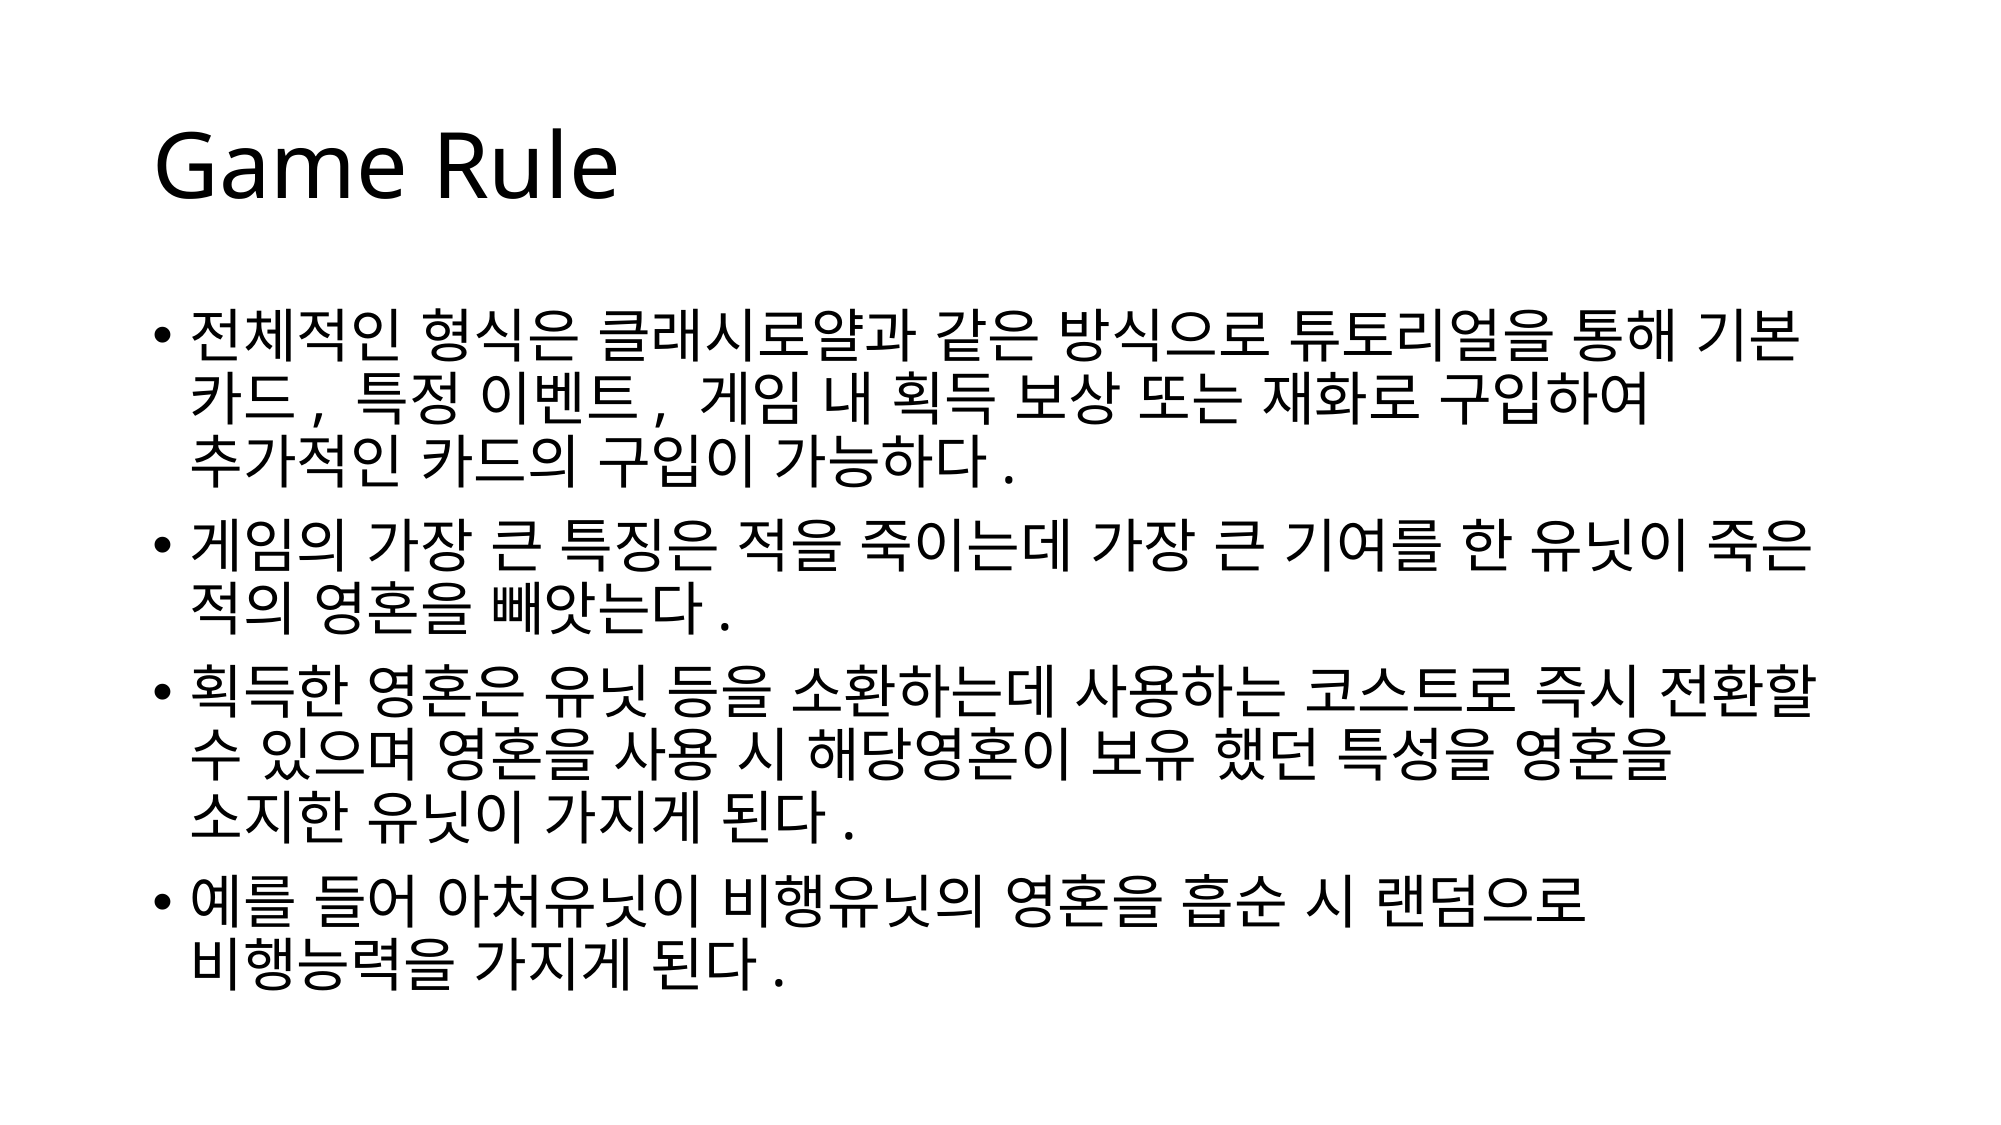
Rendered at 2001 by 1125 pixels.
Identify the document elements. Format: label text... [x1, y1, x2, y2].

list 전체적인 형식은 클래시로얄과 같은 방식으로 튜토리얼을 통해 기본 카드, 특정 이벤트, 게임 내 획득 보상 또는 재화로 구입하여 추가적인 카드의 구입이 가능하다. 게임의 가장 큰 특징은 적을 죽이는데 가장 큰 기여를 한 유닛이 죽은 적의 영혼을 빼앗는다. 획득한 영혼은 유닛 등을 소환하는데 사용하는 코스트로 즉시 전환할 수 있으며 영혼을 사용 시 해당영혼이 보유 했던 특성을 영혼을 소지한 유닛이 가지게 된다. 예를 들어 아처유닛이 비행유닛의 영혼을 흡순 시 랜덤으로 비행능력을 가지게 된다. [137, 299, 1863, 1014]
title Game Rule [137, 59, 1863, 278]
